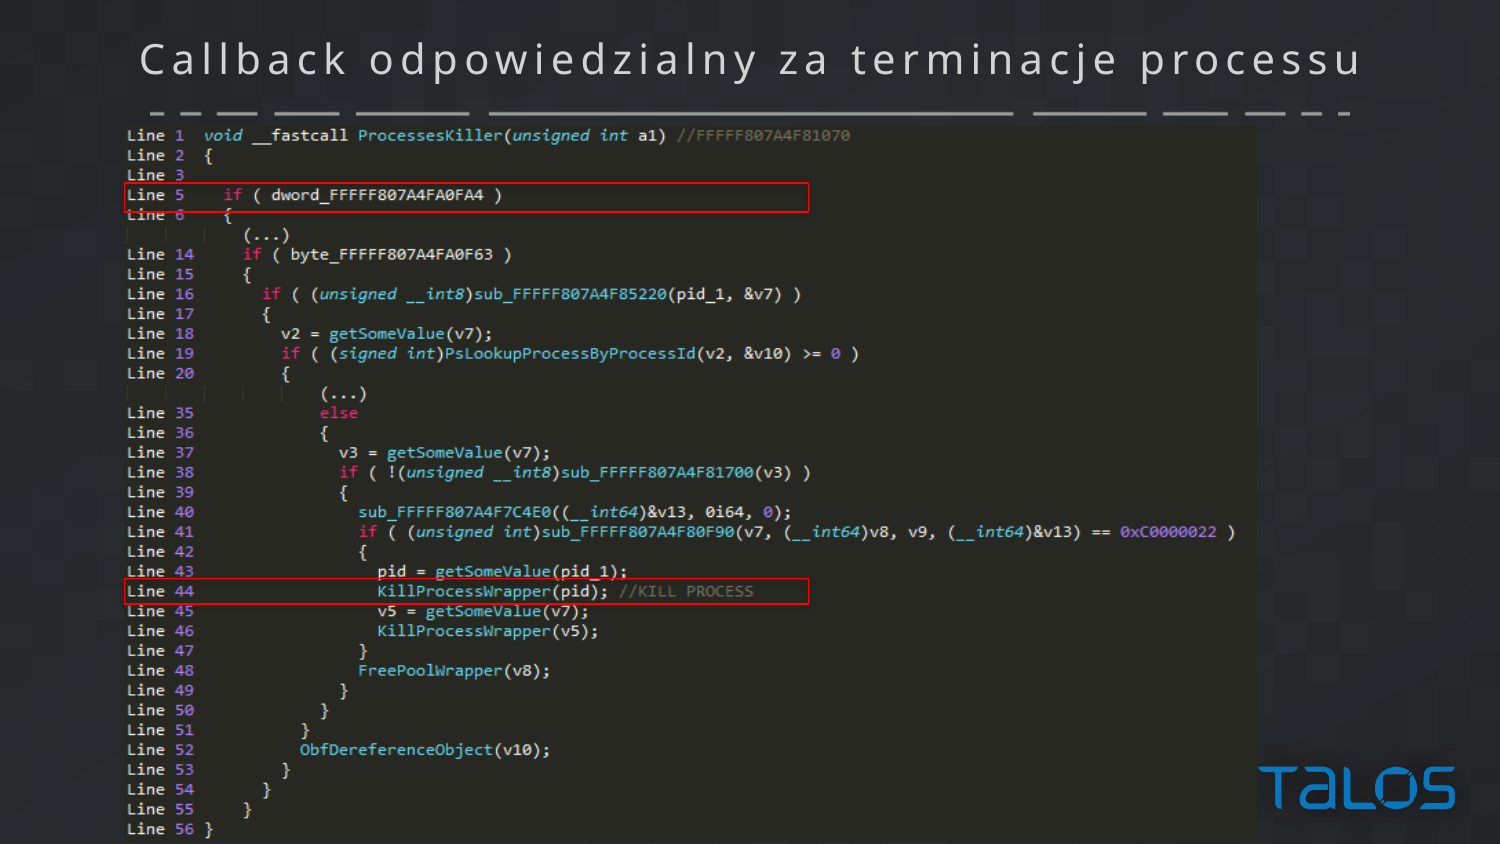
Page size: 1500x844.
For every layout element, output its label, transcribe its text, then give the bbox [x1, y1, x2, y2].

picture [124, 125, 1257, 841]
title Callback odpowiedzialny za terminacje processu [75, 0, 1425, 129]
